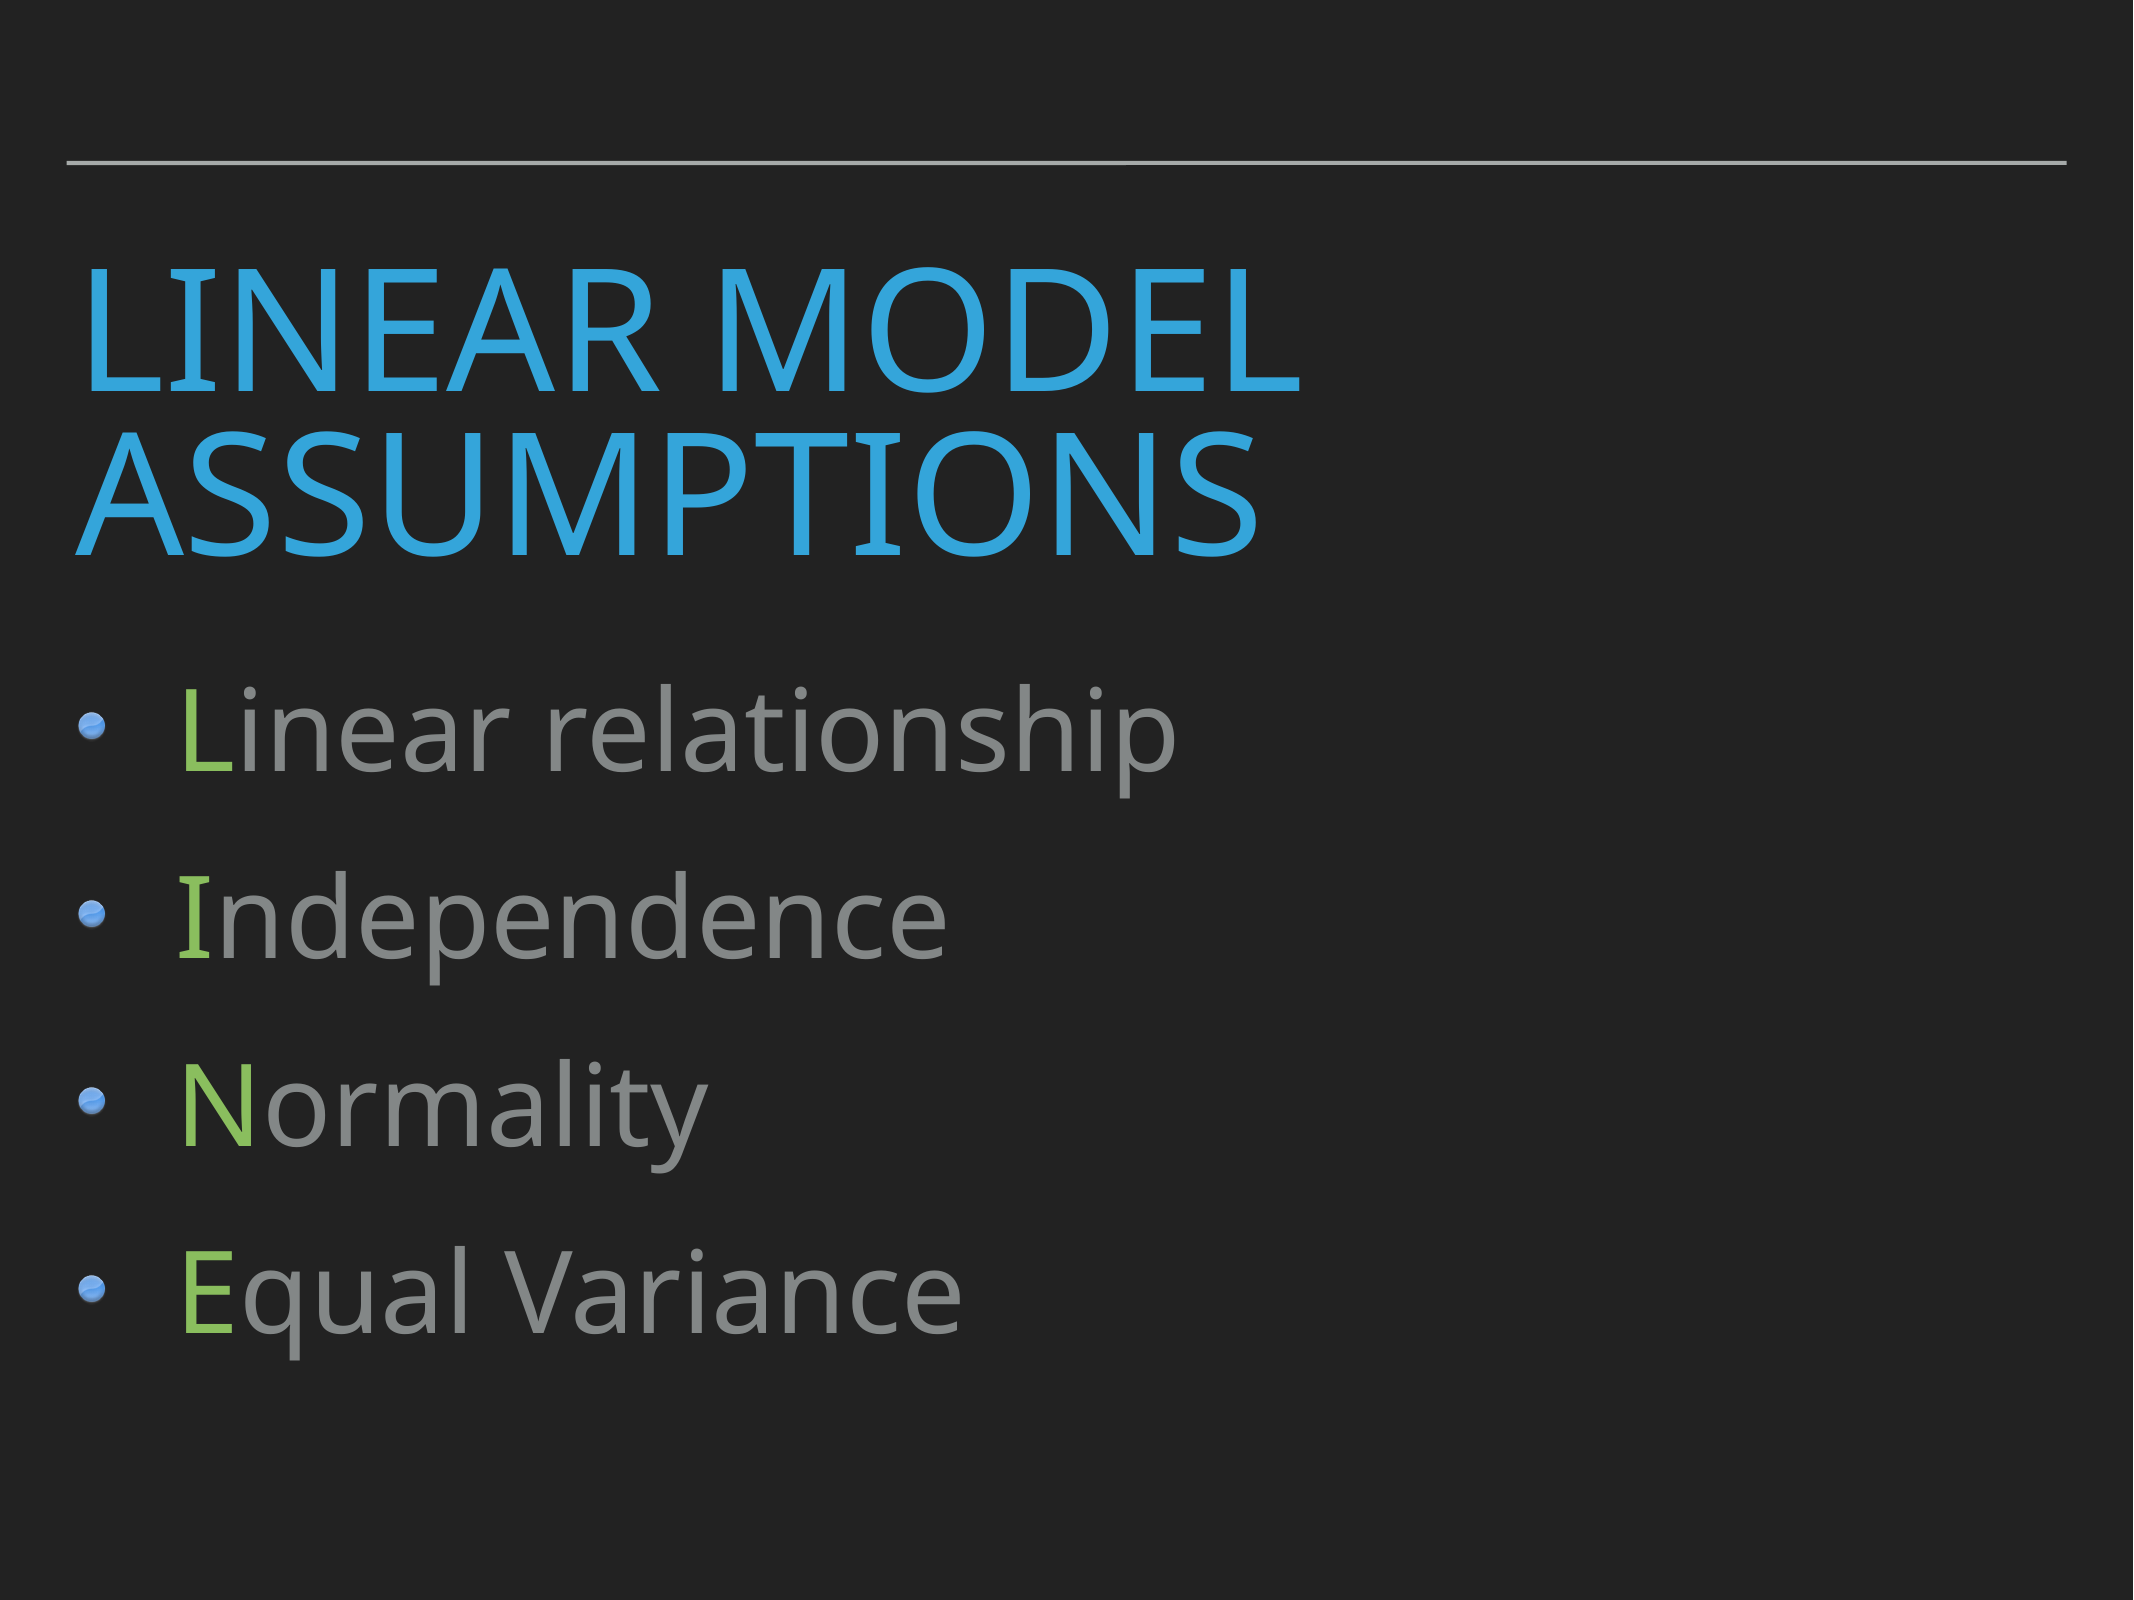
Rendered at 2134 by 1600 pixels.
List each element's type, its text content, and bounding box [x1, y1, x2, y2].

picture [75, 1272, 108, 1305]
list Linear relationship Independence Normality Equal Variance [66, 648, 2068, 1600]
picture [75, 709, 108, 742]
picture [75, 1084, 108, 1117]
picture [75, 897, 108, 930]
title Linear model assumptions [66, 251, 2068, 445]
